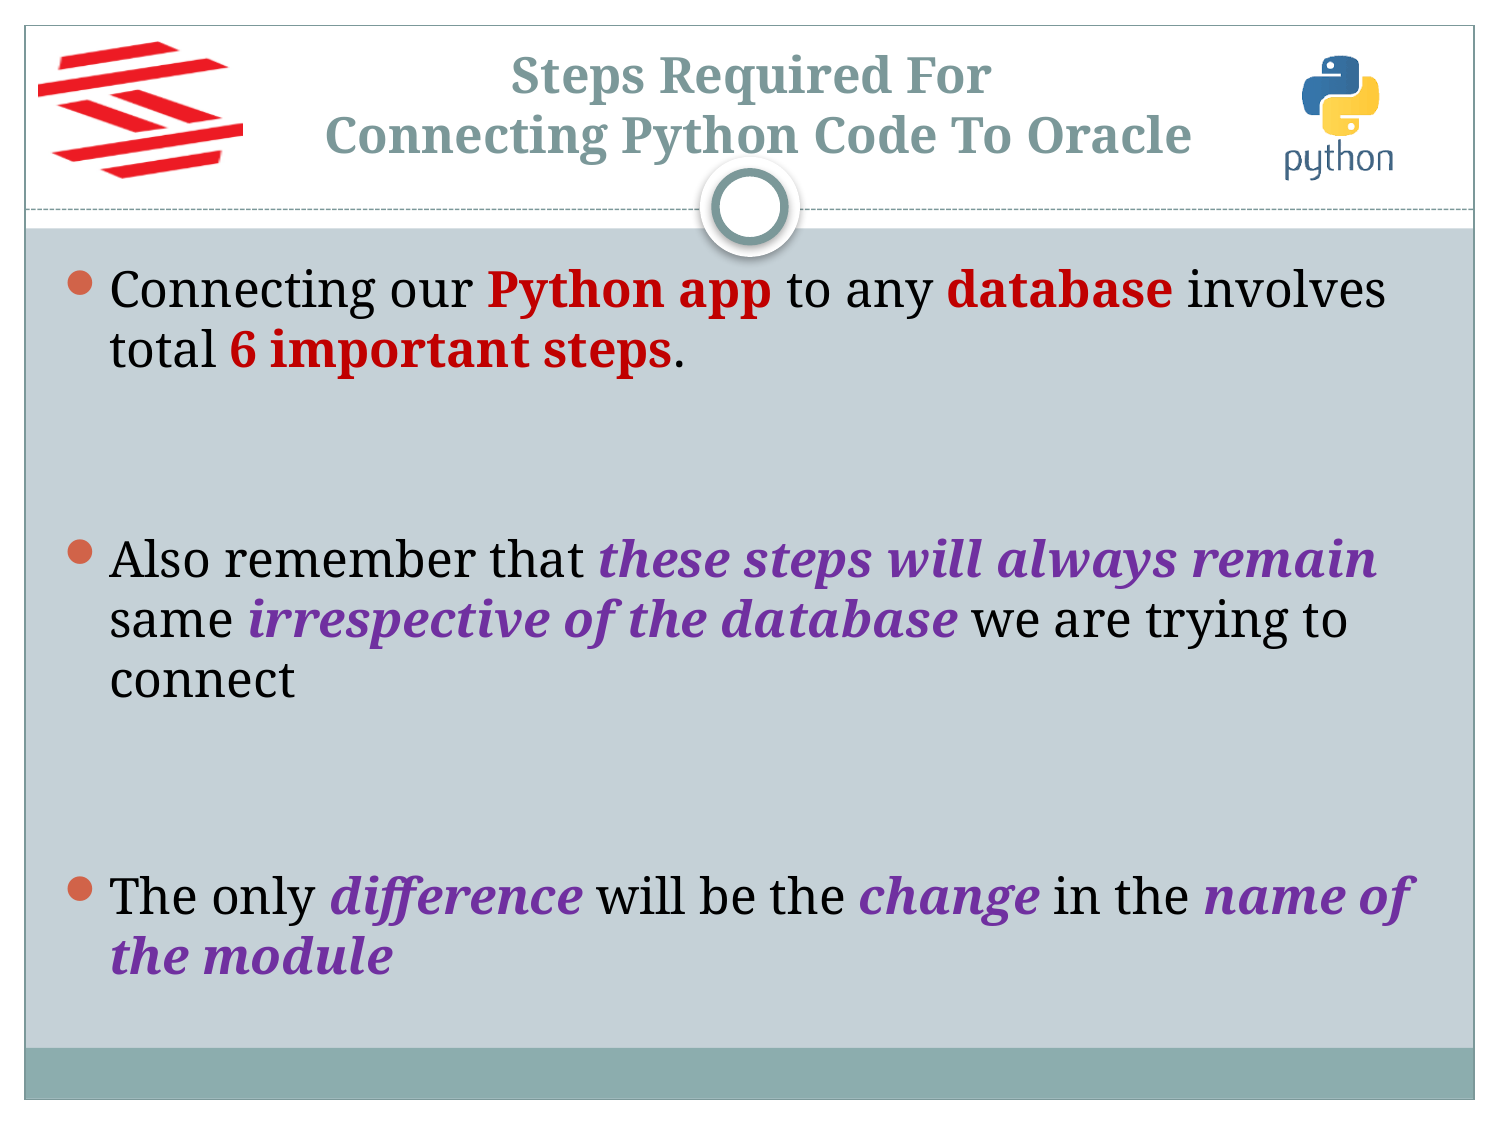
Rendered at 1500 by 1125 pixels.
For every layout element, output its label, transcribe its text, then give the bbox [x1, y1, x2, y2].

title Steps Required For Connecting Python Code To Oracle [248, 46, 1459, 172]
list Connecting our Python app to any database involves total 6 important steps. Also remember that these steps will always remain same irrespective of the database we are trying to connect The only difference will be the change in the name of the module [49, 250, 1445, 1047]
picture [1206, 53, 1471, 186]
picture [37, 40, 243, 185]
